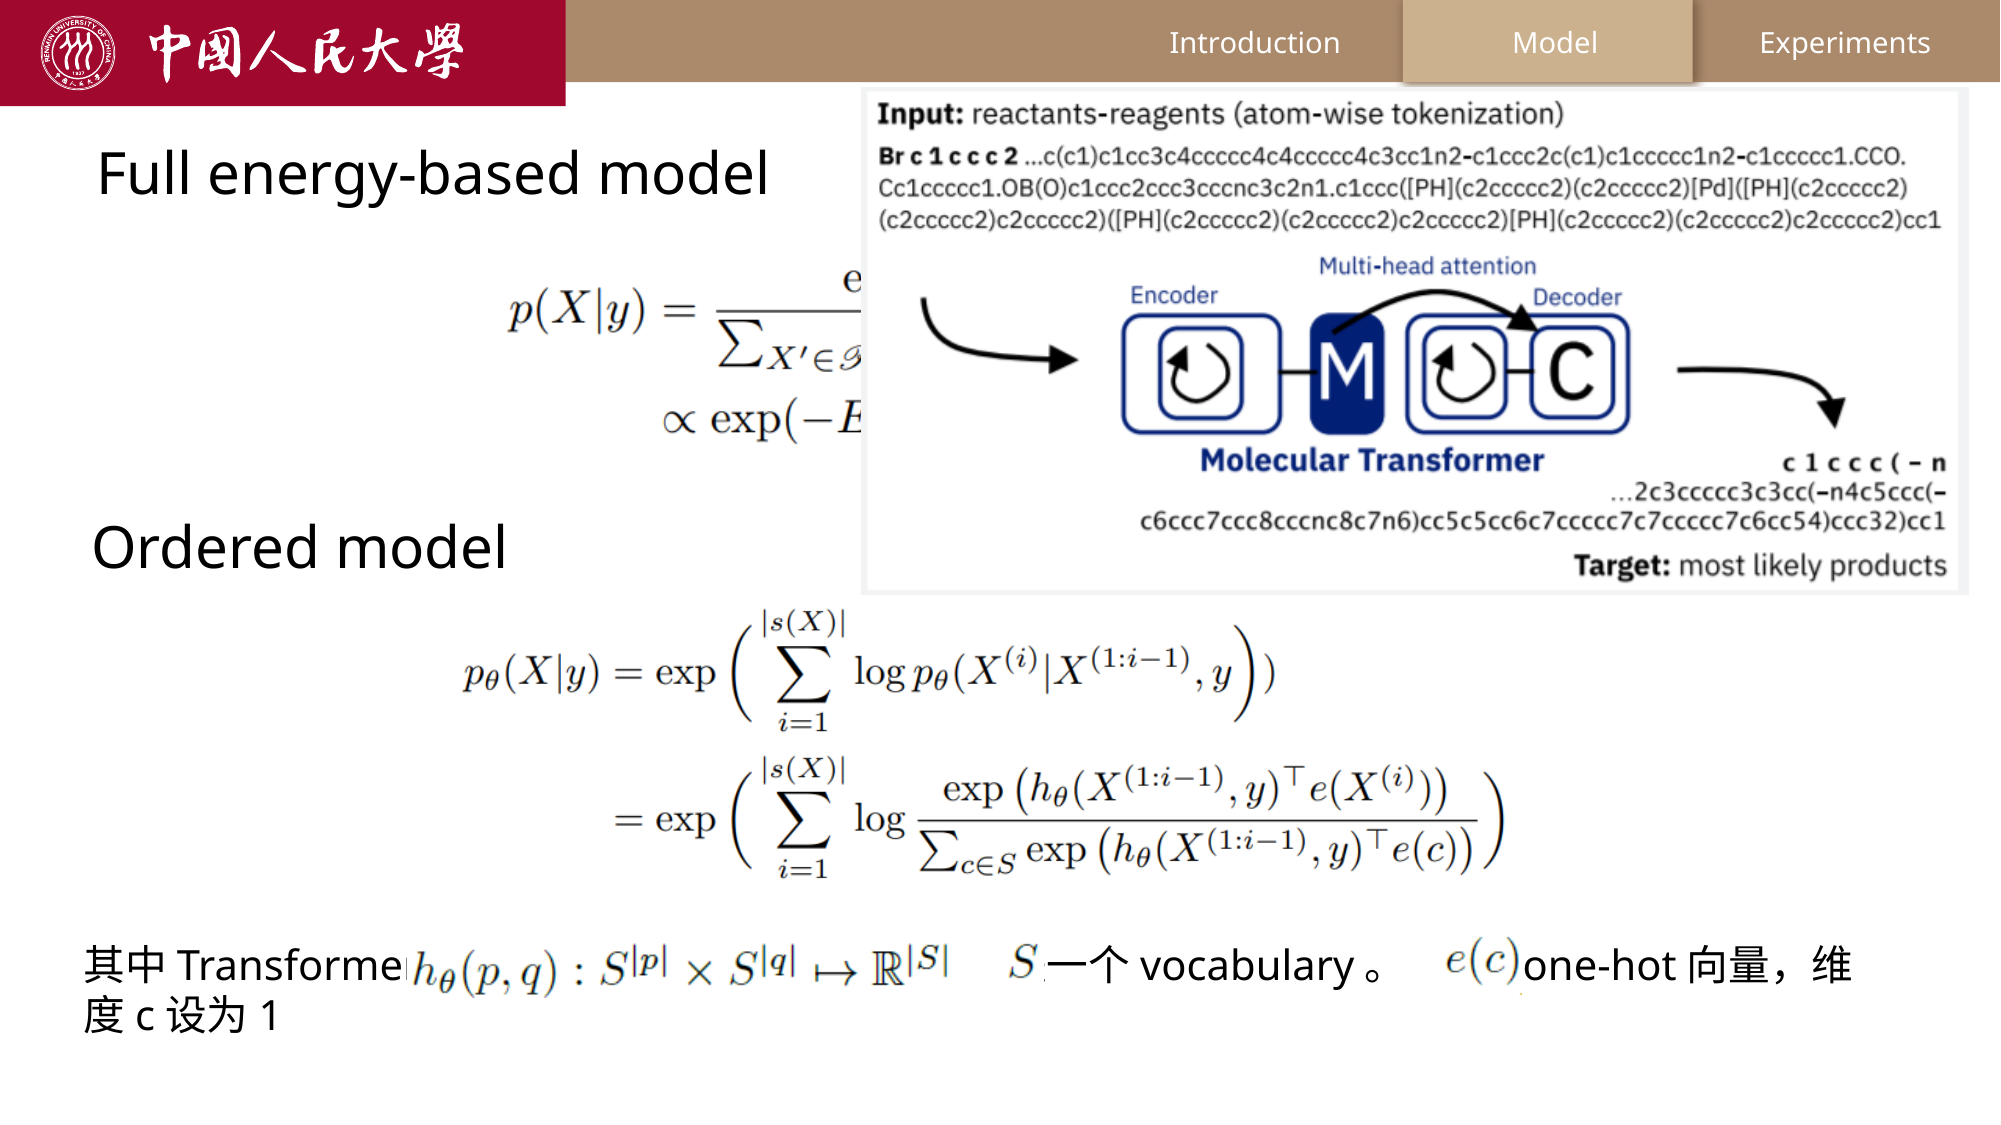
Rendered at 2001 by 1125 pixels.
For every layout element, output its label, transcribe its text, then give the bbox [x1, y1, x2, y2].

picture [1440, 931, 1522, 995]
picture [999, 938, 1044, 991]
text_box Experiments [1708, 16, 1983, 67]
text_box Full energy-based model [81, 129, 861, 214]
picture [439, 87, 1969, 889]
text_box 其中Transformer ， 是一个vocabulary。 是one-hot向量，维度c设为1 [68, 931, 1885, 1047]
text_box Model [1424, 16, 1686, 67]
text_box [0, 0, 567, 107]
picture [407, 931, 958, 998]
text_box Introduction [1116, 16, 1395, 67]
text_box [567, 0, 1395, 83]
text_box [1402, 0, 1694, 83]
text_box Ordered model [76, 502, 861, 588]
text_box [149, 22, 464, 84]
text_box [40, 15, 116, 91]
text_box [1708, 0, 2000, 83]
